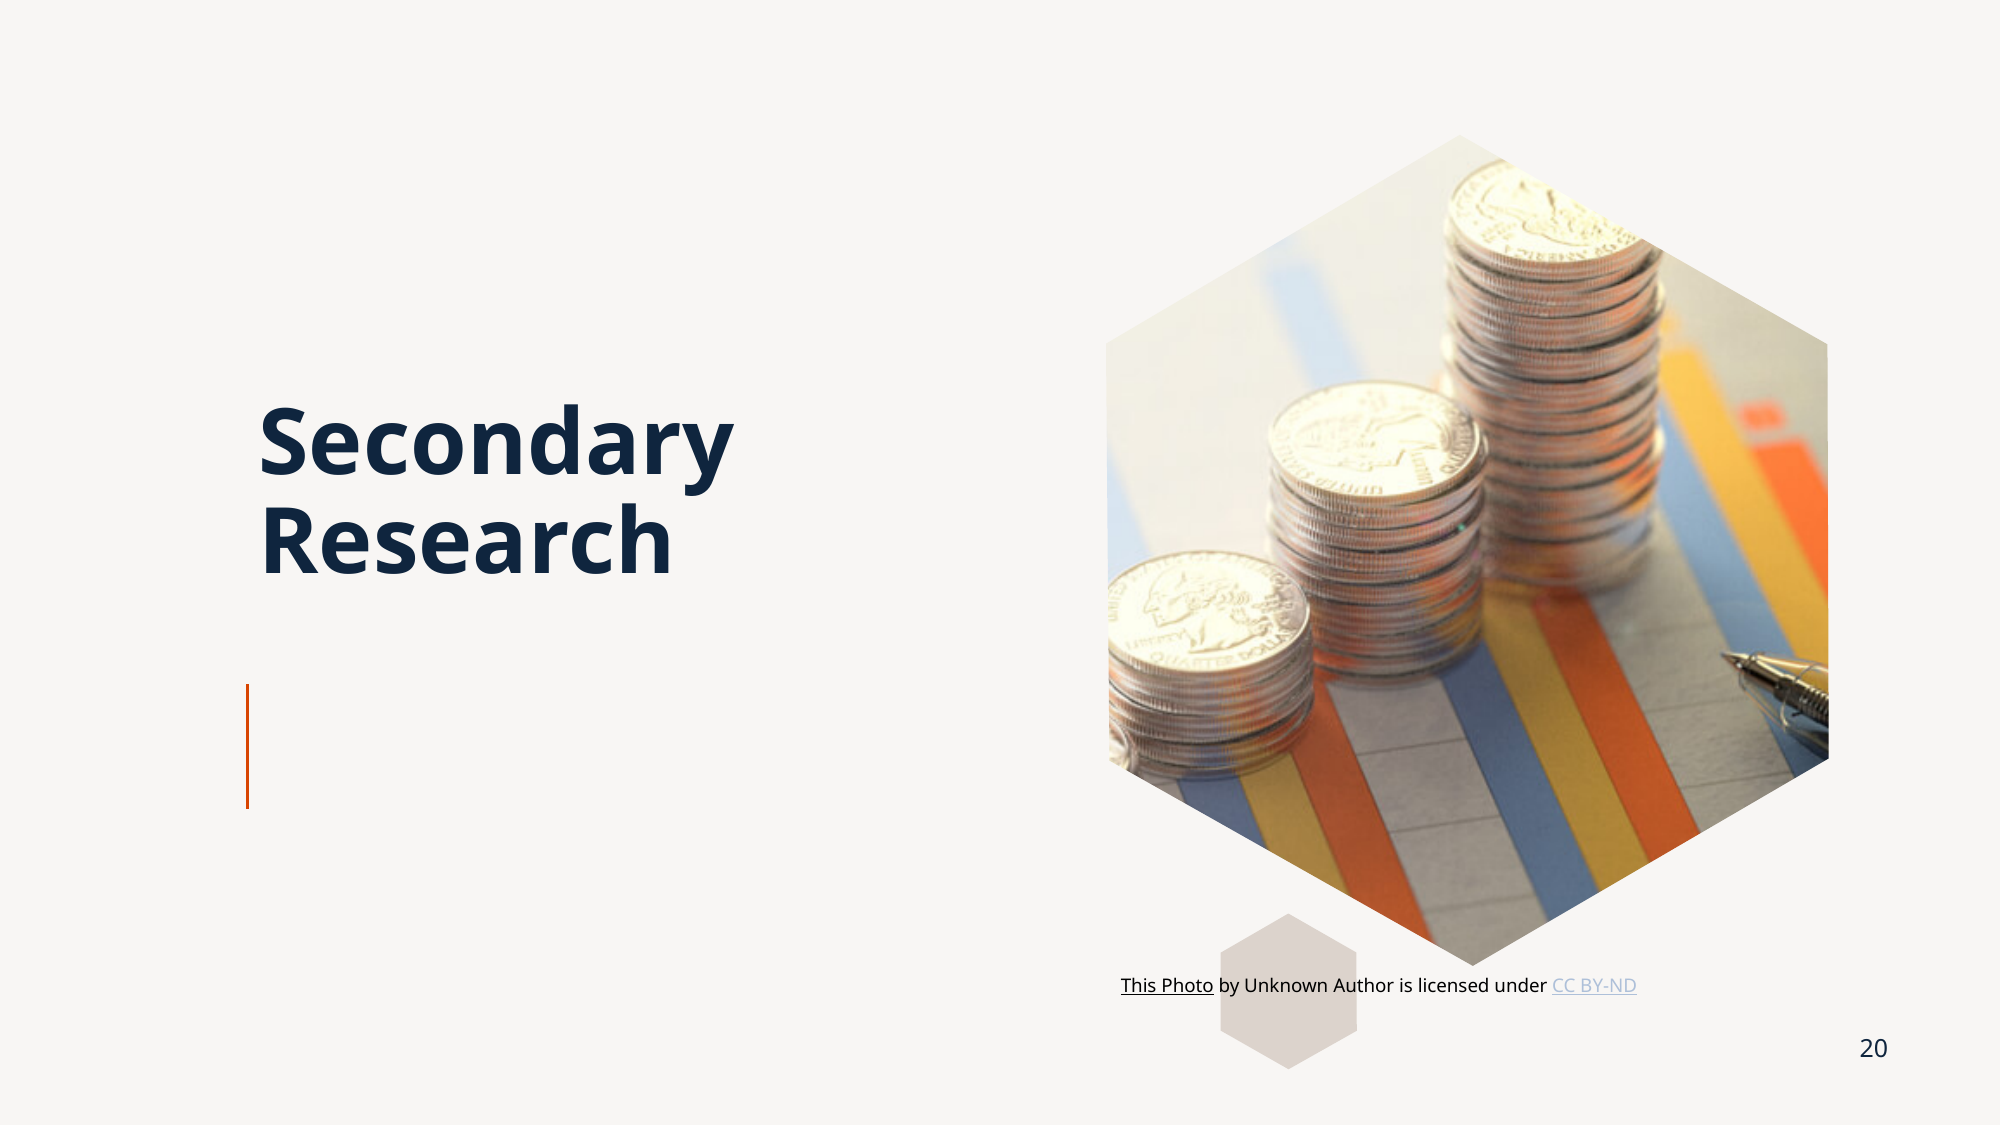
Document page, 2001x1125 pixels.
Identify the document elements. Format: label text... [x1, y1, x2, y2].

picture [1105, 134, 1829, 966]
slide_number 20 [1836, 1020, 1912, 1080]
title Secondary Research [243, 325, 1105, 664]
text_box This Photo by Unknown Author is licensed under CC BY-ND [1105, 966, 1829, 1007]
